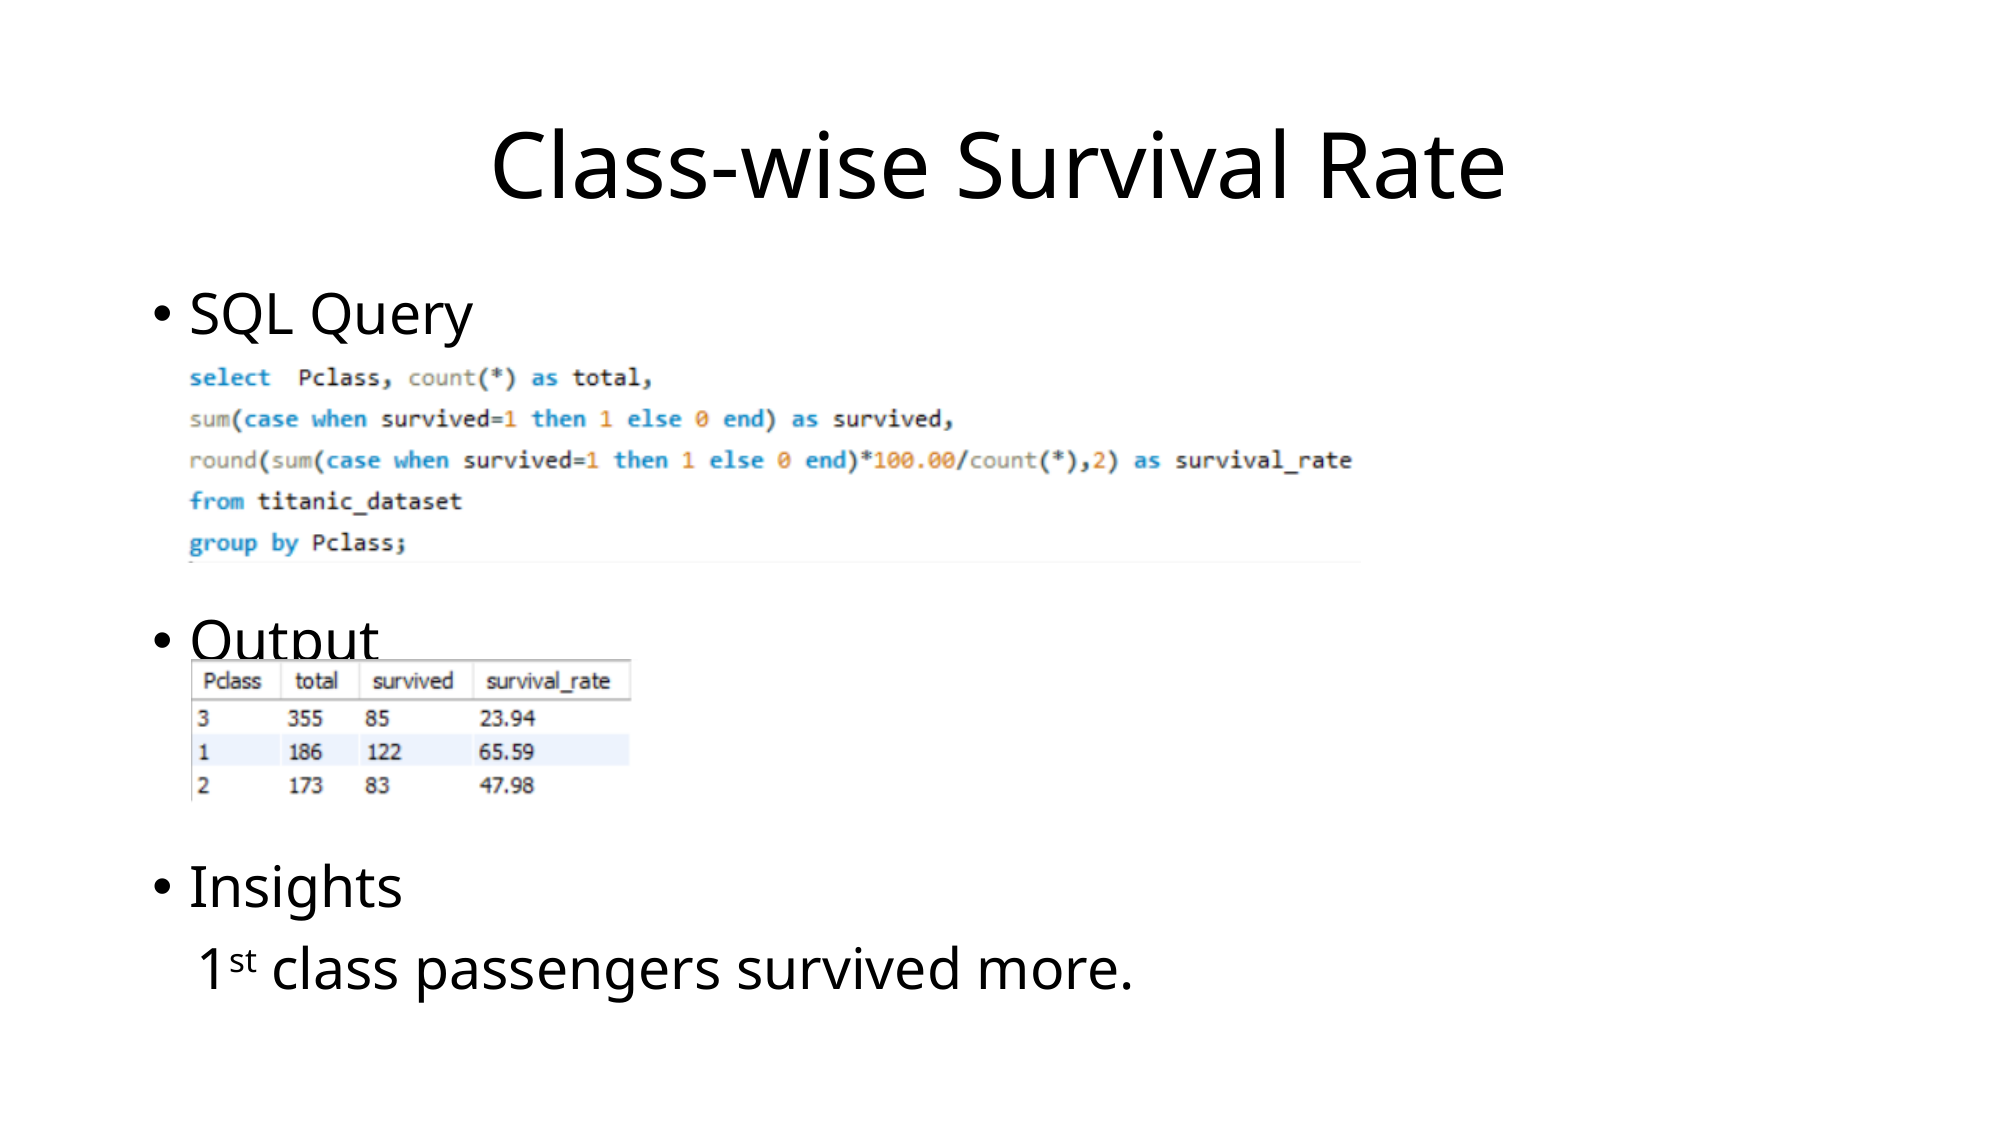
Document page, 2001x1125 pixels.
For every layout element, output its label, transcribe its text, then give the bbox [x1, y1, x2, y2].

picture [191, 659, 638, 805]
title Class-wise Survival Rate [137, 59, 1863, 277]
list SQL Query Output Insights 1st class passengers survived more. [137, 277, 1863, 1014]
picture [174, 354, 1362, 563]
